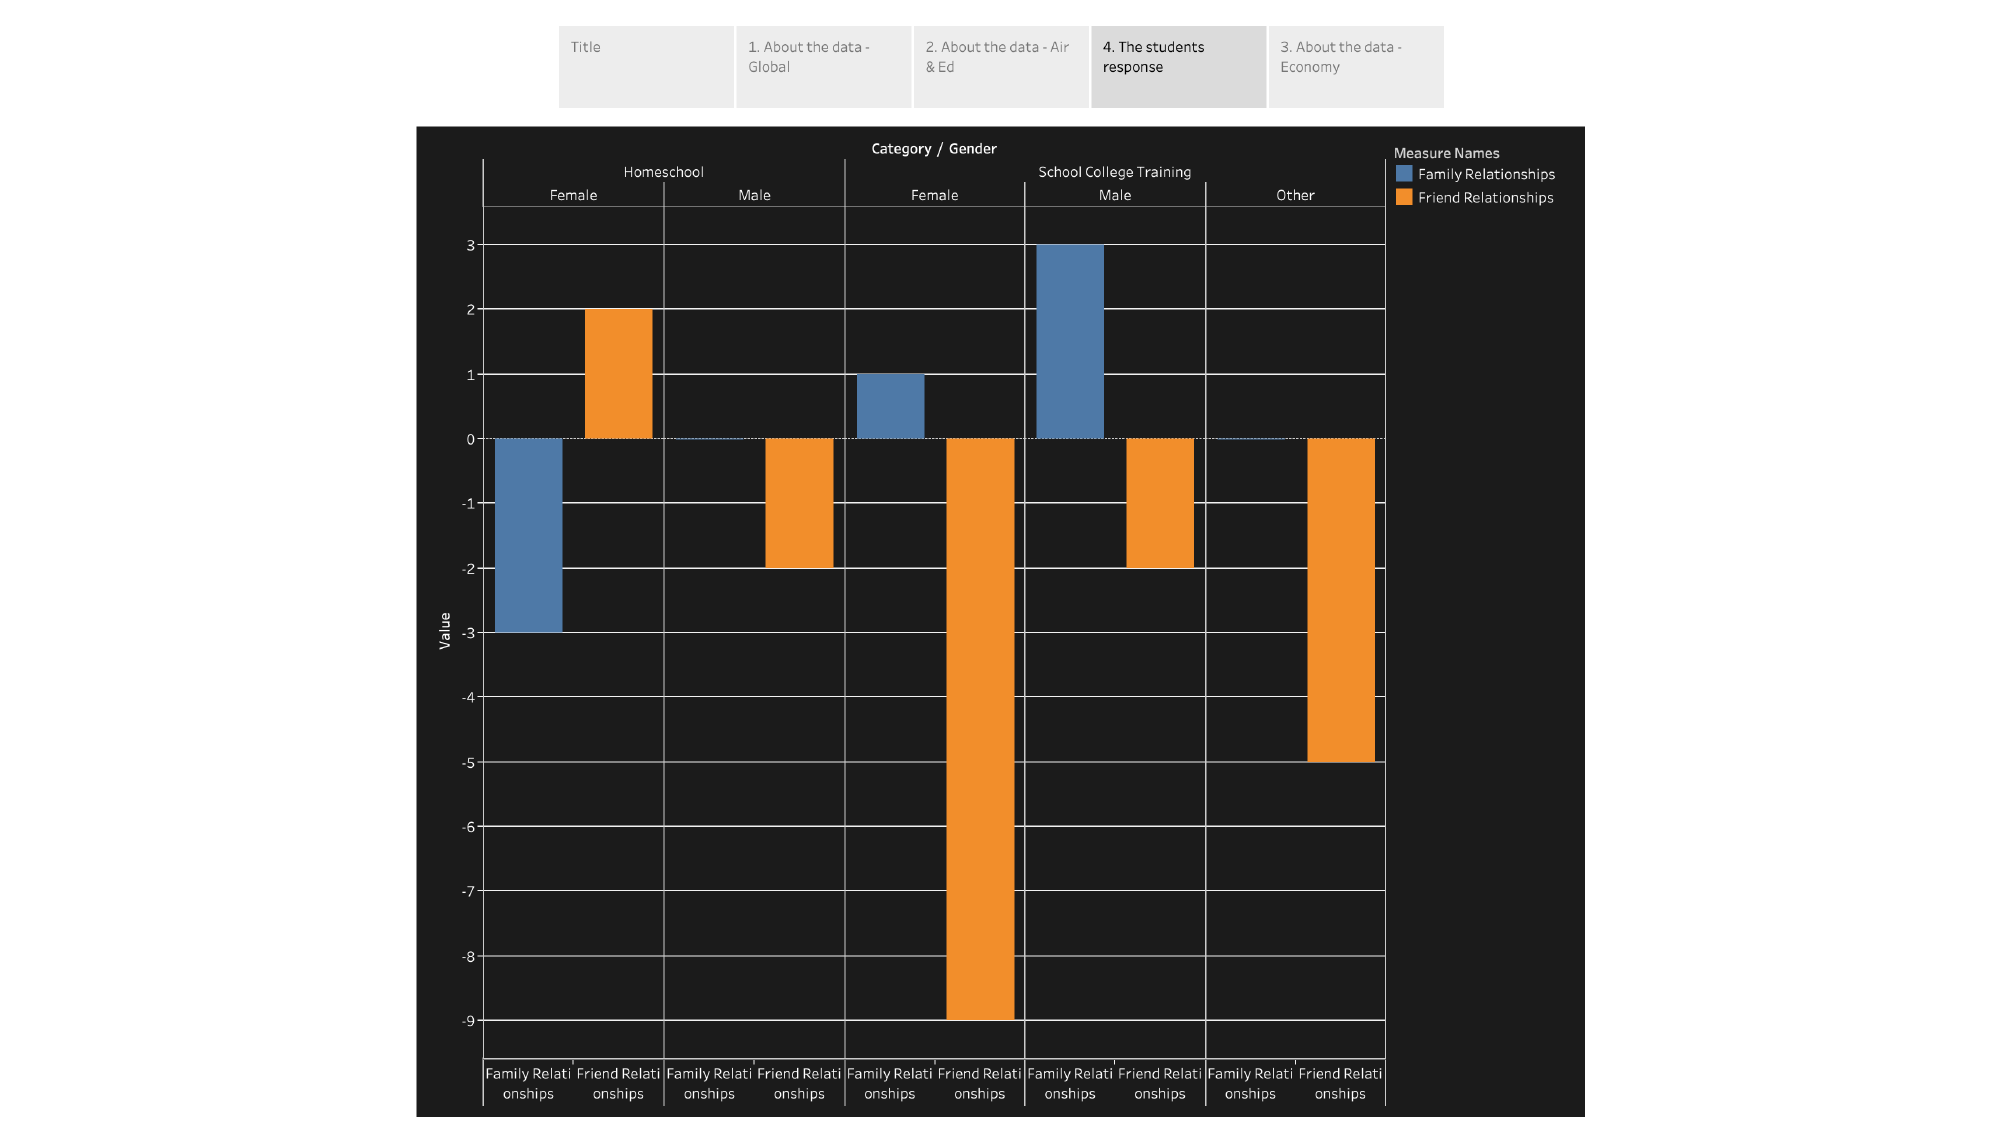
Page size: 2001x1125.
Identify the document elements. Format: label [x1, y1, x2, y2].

picture [407, 0, 1593, 1125]
